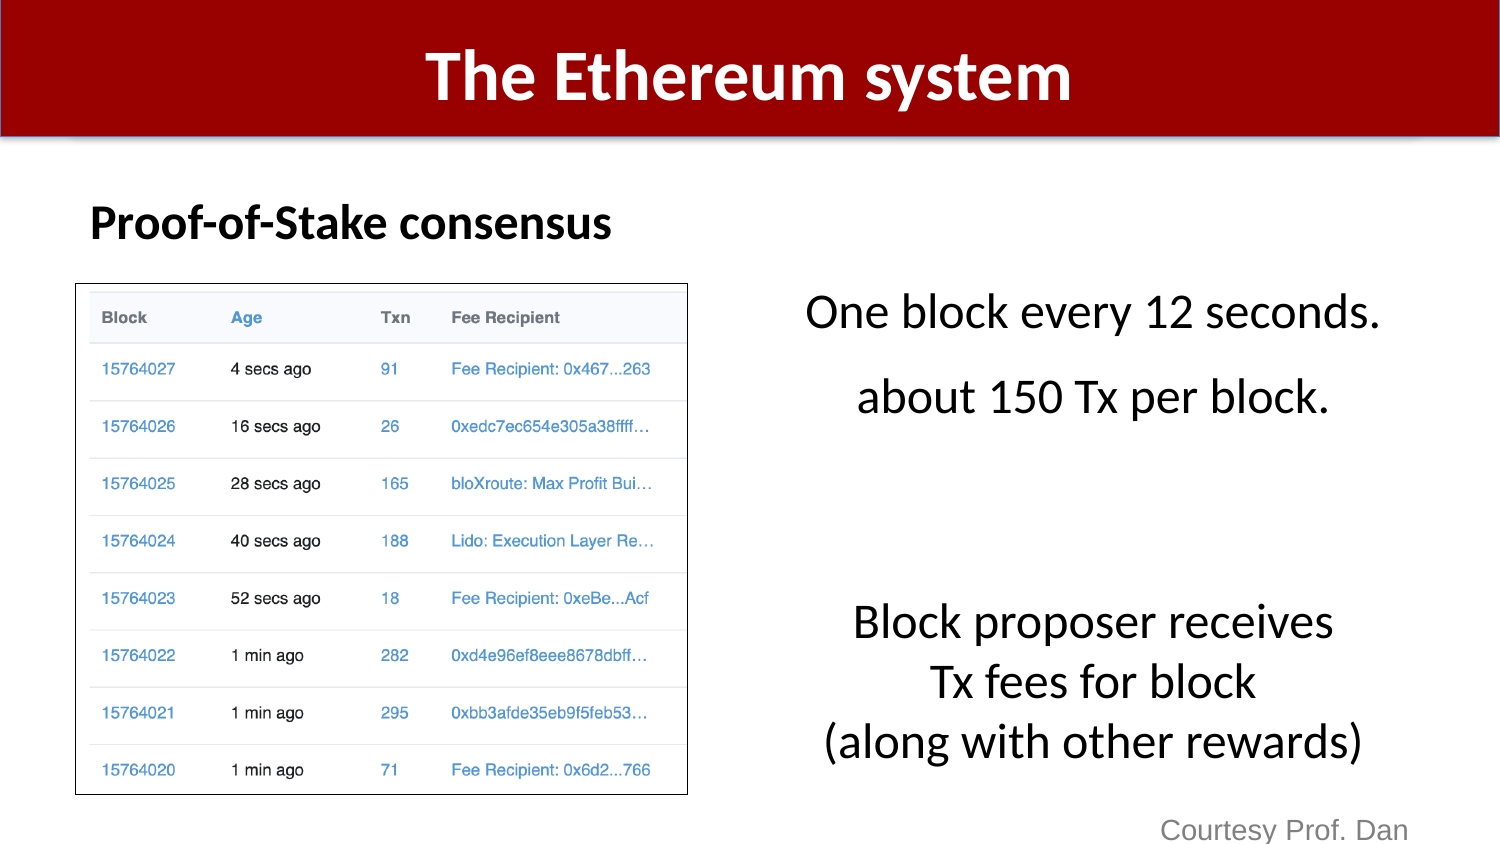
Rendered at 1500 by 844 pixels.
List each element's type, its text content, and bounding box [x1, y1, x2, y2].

list Proof-of-Stake consensus [74, 181, 1426, 285]
picture [74, 283, 689, 795]
title The Ethereum system [75, 20, 1425, 123]
text_box Courtesy Prof. Dan Boneh [1145, 803, 1500, 844]
text_box Block proposer receives Tx fees for block (along with other rewards) [730, 581, 1457, 776]
text_box One block every 12 seconds. about 150 Tx per block. [730, 271, 1457, 431]
